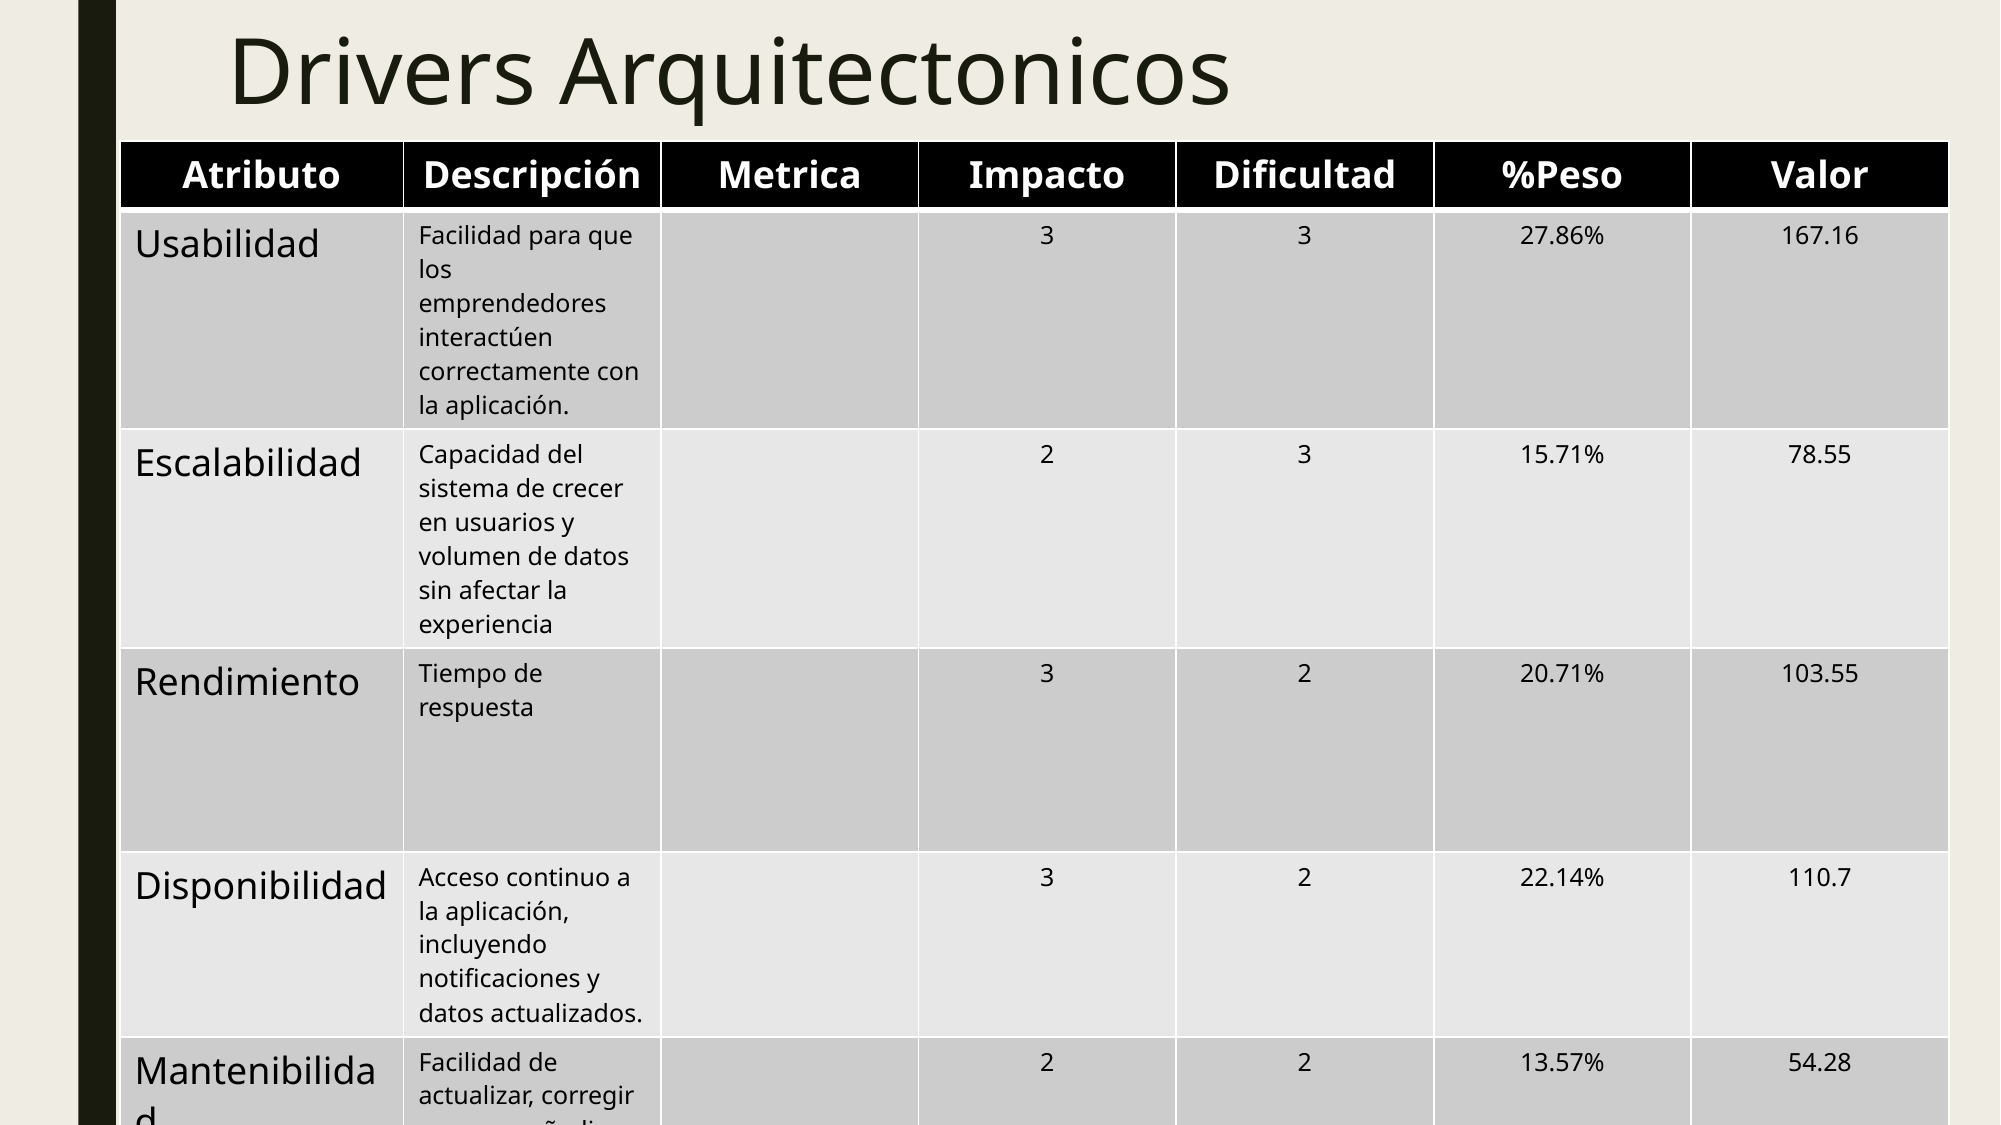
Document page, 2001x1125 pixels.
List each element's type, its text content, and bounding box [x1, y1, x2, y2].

table_header Metrica [662, 142, 918, 207]
table_cell Capacidad del sistema de crecer en usuarios y volumen de datos sin afectar la experiencia [404, 430, 660, 647]
table_header %Peso [1435, 142, 1690, 207]
table_cell Disponibilidad [121, 853, 403, 1036]
title Drivers Arquitectonicos [212, 18, 1788, 133]
table_cell [662, 649, 918, 851]
table_cell Usabilidad [121, 213, 403, 428]
table_cell 78.55 [1692, 430, 1948, 647]
table_cell Rendimiento [121, 649, 403, 851]
table_cell [662, 430, 918, 647]
table_cell 103.55 [1692, 649, 1948, 851]
table_cell 15.71% [1435, 430, 1690, 647]
table_cell 2 [1177, 1038, 1433, 1125]
table_cell [662, 213, 918, 428]
table_cell Tiempo de respuesta [404, 649, 660, 851]
table_cell 2 [919, 430, 1175, 647]
table_cell [662, 1038, 918, 1125]
table_cell 22.14% [1435, 853, 1690, 1036]
table_cell 27.86% [1435, 213, 1690, 428]
table_cell Acceso continuo a la aplicación, incluyendo notificaciones y datos actualizados. [404, 853, 660, 1036]
table_header Atributo [121, 142, 403, 207]
table_cell 54.28 [1692, 1038, 1948, 1125]
table_cell Mantenibilidad [121, 1038, 403, 1125]
table_cell 3 [919, 649, 1175, 851]
table_cell 3 [919, 213, 1175, 428]
table_cell 3 [1177, 430, 1433, 647]
table_cell 3 [1177, 213, 1433, 428]
table_cell [662, 853, 918, 1036]
table_cell Escalabilidad [121, 430, 403, 647]
table_header Dificultad [1177, 142, 1433, 207]
table_cell 3 [919, 853, 1175, 1036]
table_cell 167.16 [1692, 213, 1948, 428]
table_header Valor [1692, 142, 1948, 207]
table_cell 110.7 [1692, 853, 1948, 1036]
table_cell 20.71% [1435, 649, 1690, 851]
table_header Impacto [919, 142, 1175, 207]
table_cell 13.57% [1435, 1038, 1690, 1125]
table_cell Facilidad de actualizar, corregir errores y añadir nuevas funciones [404, 1038, 660, 1125]
table_cell 2 [1177, 649, 1433, 851]
table_cell 2 [919, 1038, 1175, 1125]
table_cell 2 [1177, 853, 1433, 1036]
table_header Descripción [404, 142, 660, 207]
table_cell Facilidad para que los emprendedores interactúen correctamente con la aplicación. [404, 213, 660, 428]
